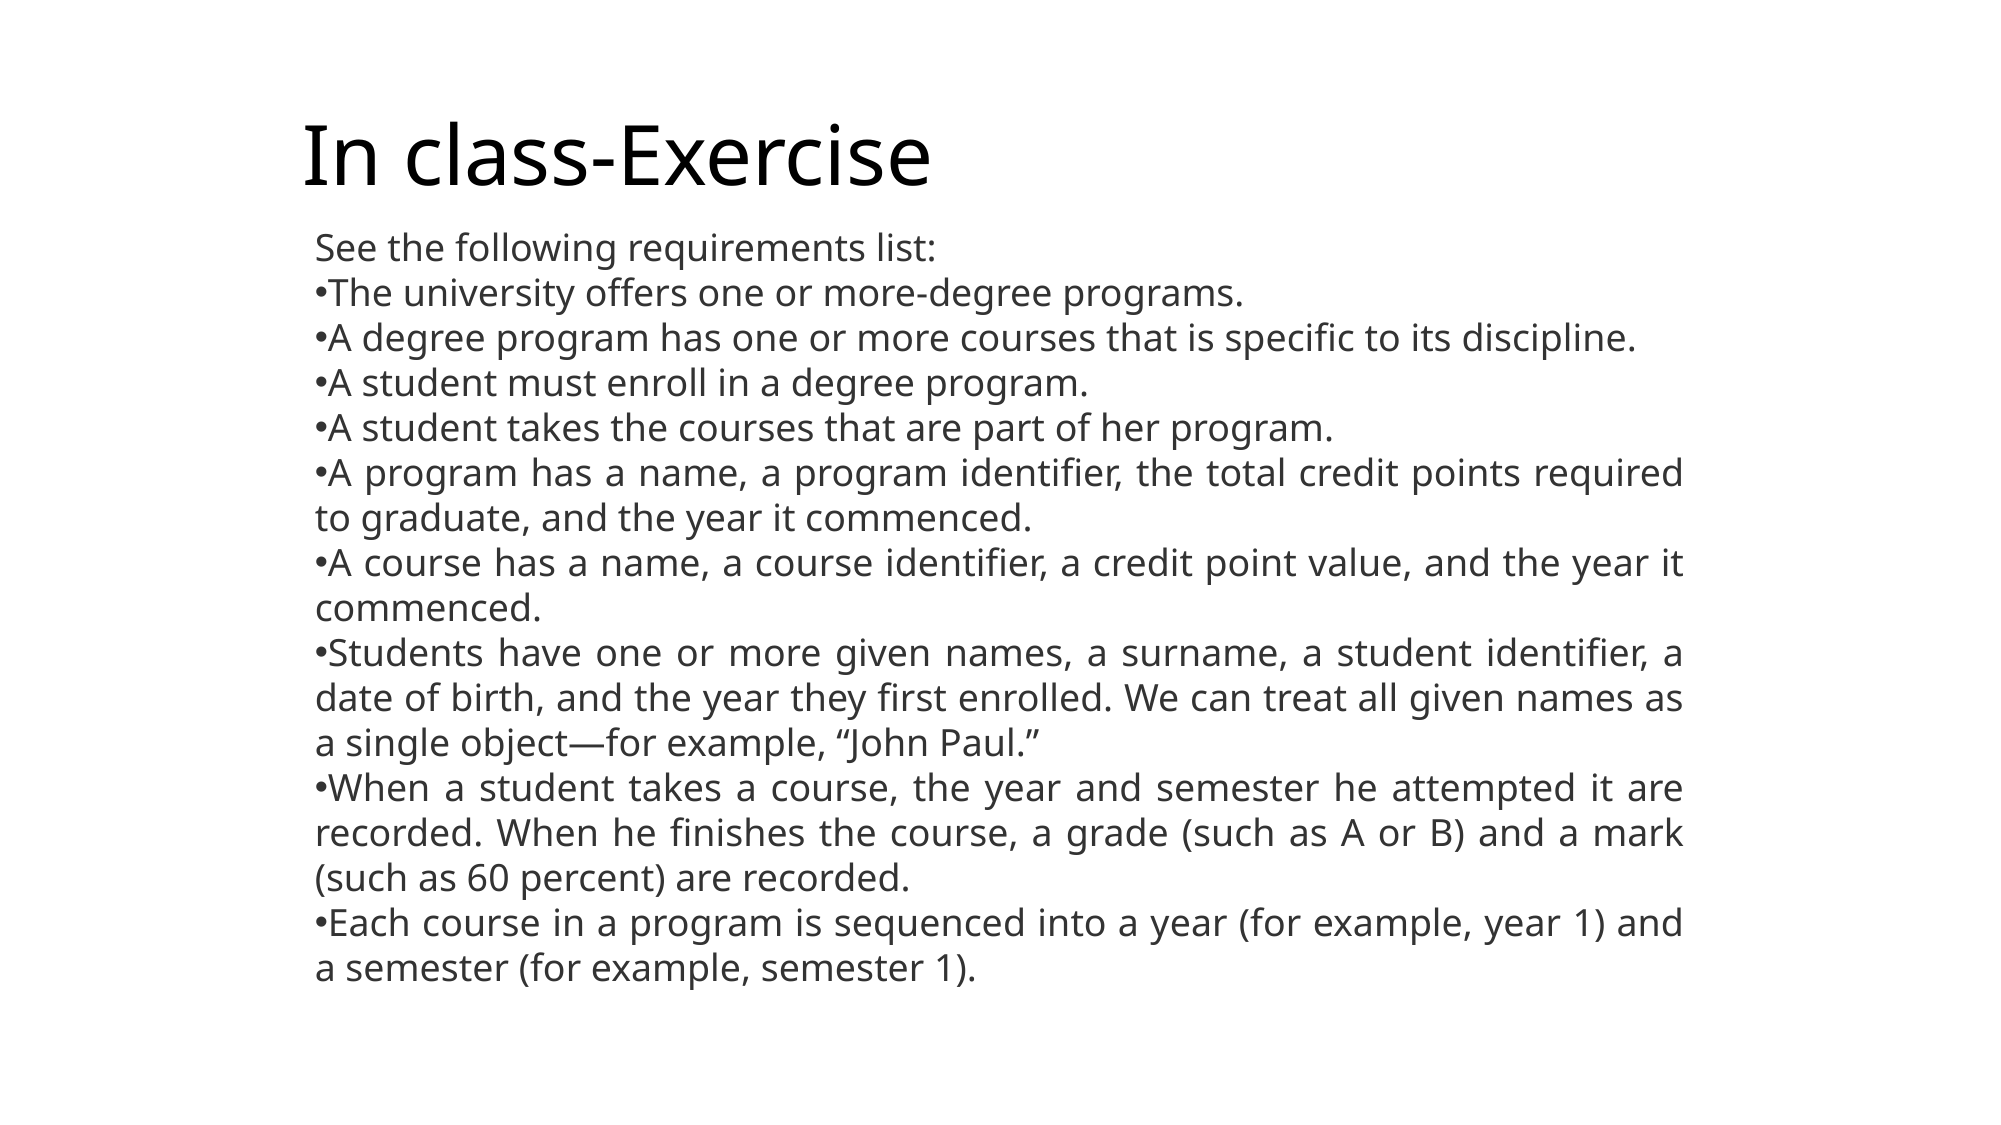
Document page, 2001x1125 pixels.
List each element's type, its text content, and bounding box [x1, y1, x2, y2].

text_box In class-Exercise [299, 99, 1288, 202]
text_box See the following requirements list: The university offers one or more-degree programs. A degree program has one or more courses that is specific to its discipline. A student must enroll in a degree program. A student takes the courses that are part of her program. A program has a name, a program identifier, the total credit points required to graduate, and the year it commenced. A course has a name, a course identifier, a credit point value, and the year it commenced. Students have one or more given names, a surname, a student identifier, a date of birth, and the year they first enrolled. We can treat all given names as a single object—for example, “John Paul.” When a student takes a course, the year and semester he attempted it are recorded. When he finishes the course, a grade (such as A or B) and a mark (such as 60 percent) are recorded. Each course in a program is sequenced into a year (for example, year 1) and a semester (for example, semester 1). [300, 216, 1700, 1041]
